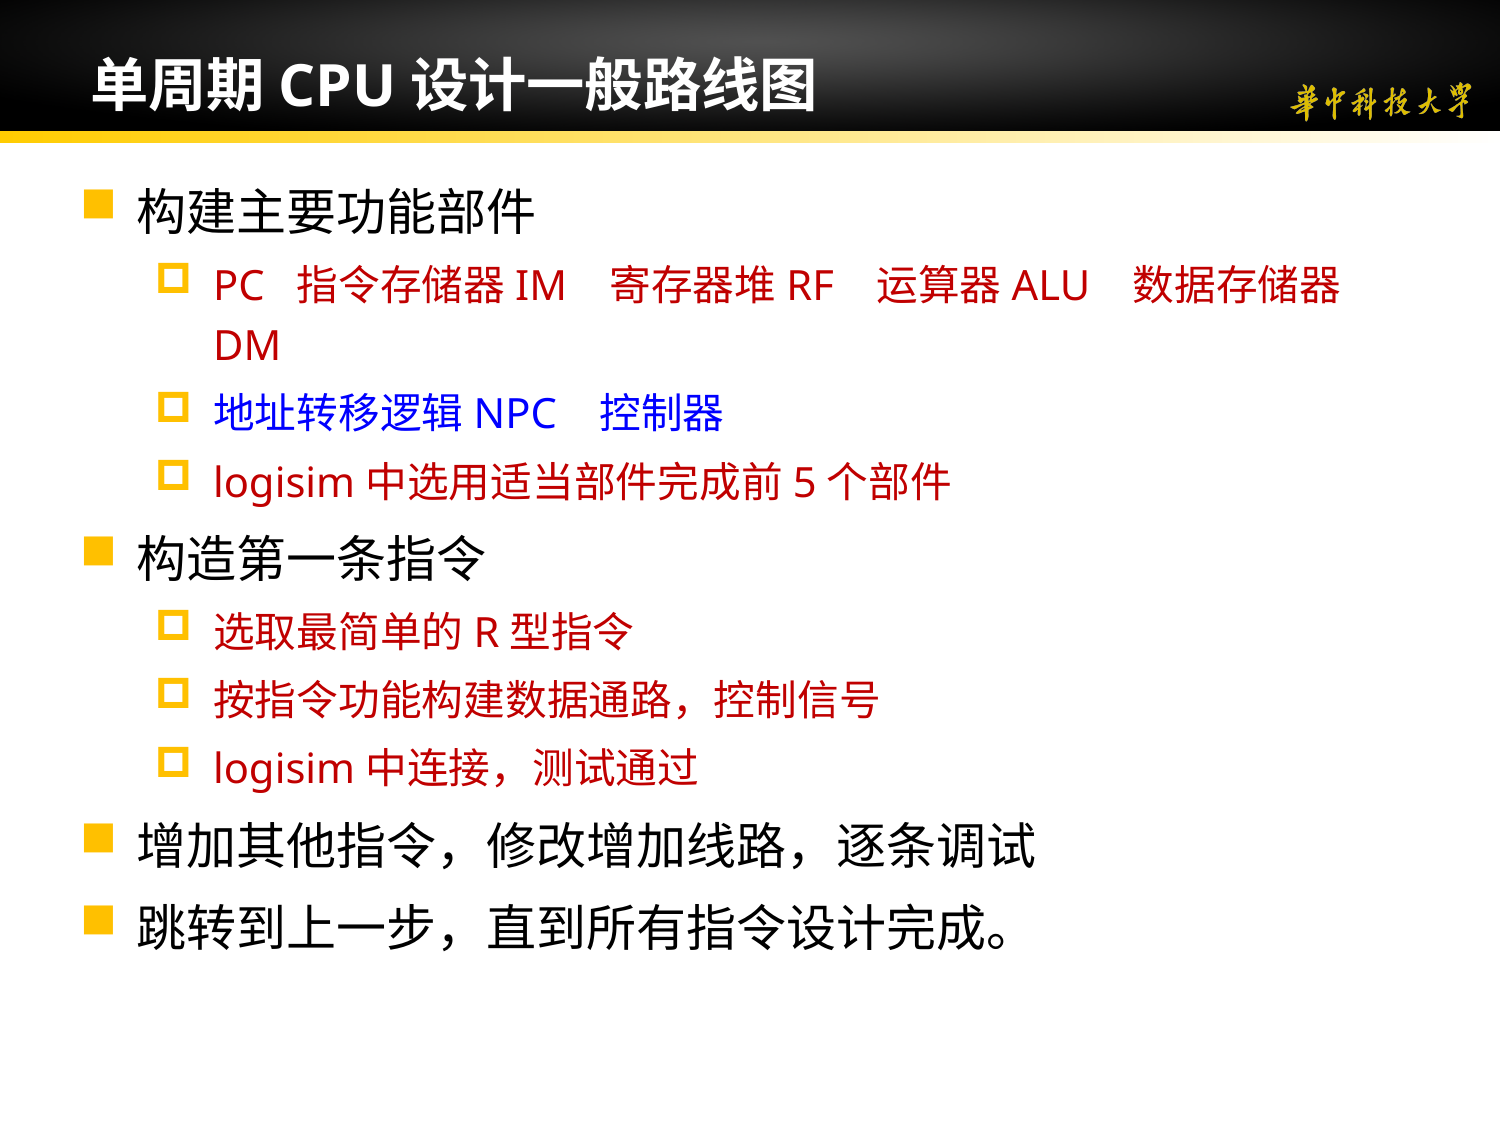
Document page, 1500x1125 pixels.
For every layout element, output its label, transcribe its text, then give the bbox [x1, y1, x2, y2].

title 单周期CPU设计一般路线图 [75, 35, 1425, 131]
picture [0, 0, 1500, 131]
list 构建主要功能部件 PC 指令存储器IM 寄存器堆RF 运算器ALU 数据存储器DM 地址转移逻辑NPC 控制器 logisim中选用适当部件完成前5个部件 构造第一条指令 选取最简单的R型指令 按指令功能构建数据通路，控制信号 logisim中连接，测试通过 增加其他指令，修改增加线路，逐条调试 跳转到上一步，直到所有指令设计完成。 [64, 160, 1413, 988]
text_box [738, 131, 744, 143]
title 例子 [562, 131, 567, 143]
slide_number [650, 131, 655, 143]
